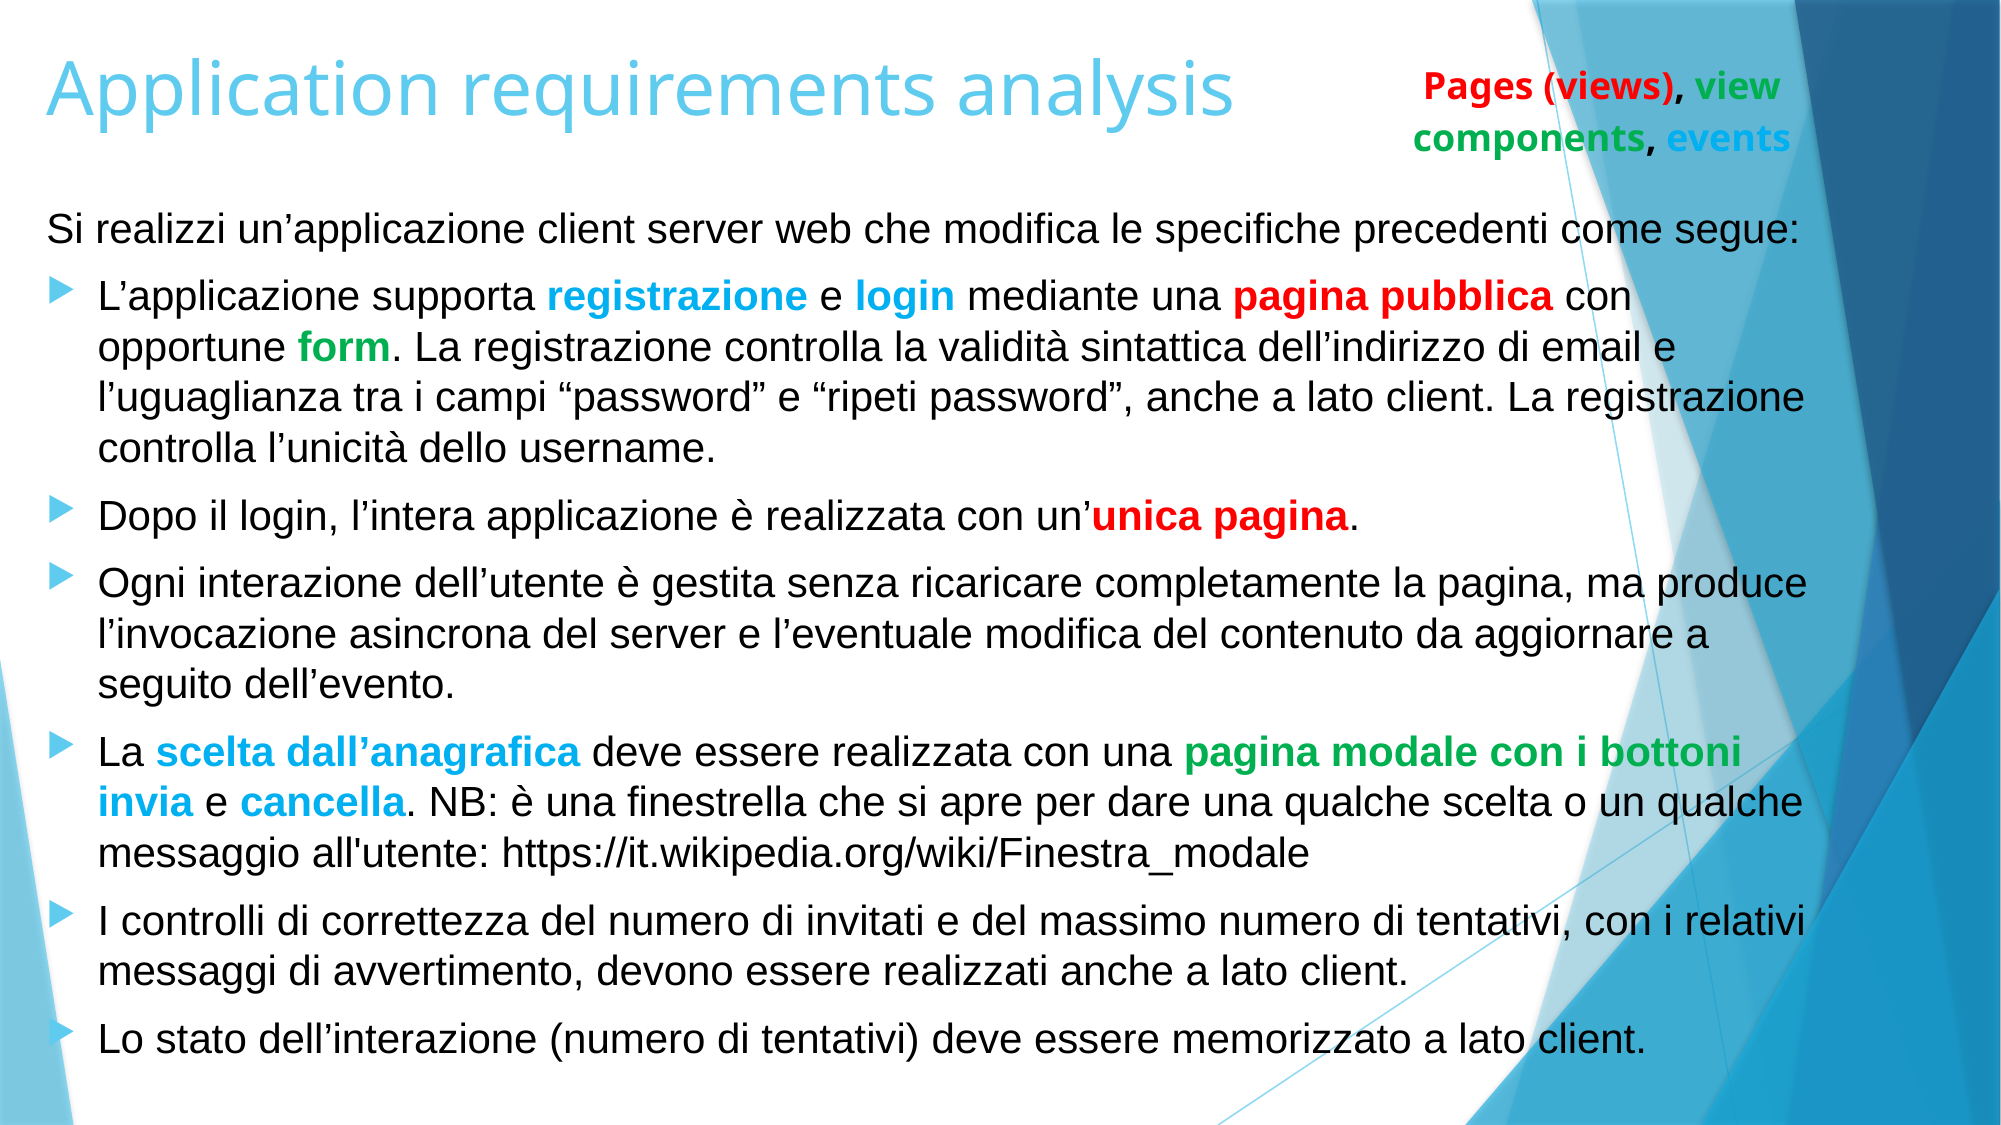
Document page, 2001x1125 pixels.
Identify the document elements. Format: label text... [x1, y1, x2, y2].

text_box Pages (views), view components, events [1320, 48, 1884, 237]
title Application requirements analysis [31, 33, 1757, 193]
list Si realizzi un’applicazione client server web che modifica le specifiche precedenti come segue: L’applicazione supporta registrazione e login mediante una pagina pubblica con opportune form. La registrazione controlla la validità sintattica dell’indirizzo di email e l’uguaglianza tra i campi “password” e “ripeti password”, anche a lato client. La registrazione controlla l’unicità dello username. Dopo il login, l’intera applicazione è realizzata con un’unica pagina. Ogni interazione dell’utente è gestita senza ricaricare completamente la pagina, ma produce l’invocazione asincrona del server e l’eventuale modifica del contenuto da aggiornare a seguito dell’evento. La scelta dall’anagrafica deve essere realizzata con una pagina modale con i bottoni invia e cancella. NB: è una finestrella che si apre per dare una qualche scelta o un qualche messaggio all'utente: https://it.wikipedia.org/wiki/Finestra_modale I controlli di correttezza del numero di invitati e del massimo numero di tentativi, con i relativi messaggi di avvertimento, devono essere realizzati anche a lato client. Lo stato dell’interazione (numero di tentativi) deve essere memorizzato a lato client. [31, 193, 1827, 1092]
